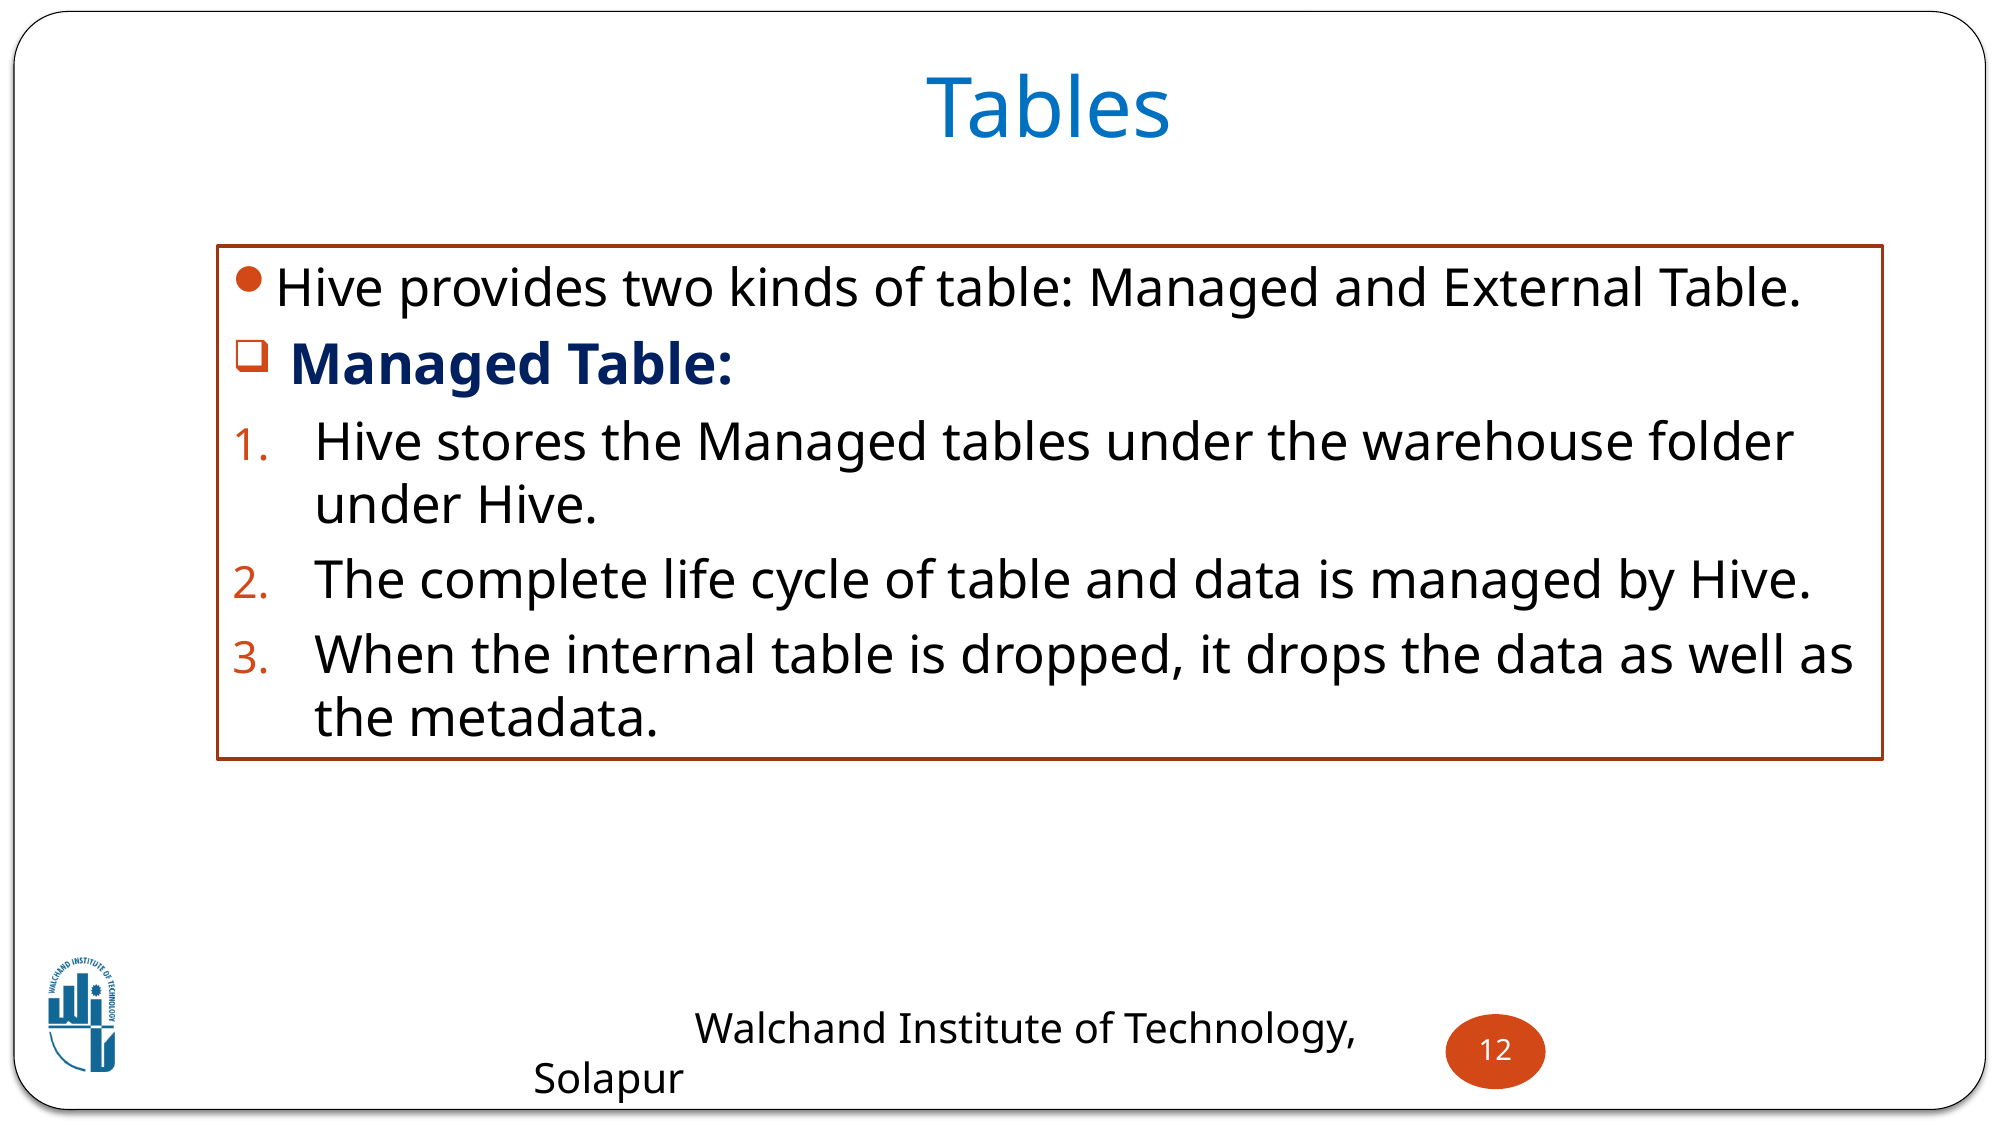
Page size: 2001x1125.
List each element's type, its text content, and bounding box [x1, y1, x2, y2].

title Tables [200, 24, 1900, 169]
list Hive provides two kinds of table: Managed and External Table. Managed Table: Hive stores the Managed tables under the warehouse folder under Hive. The complete life cycle of table and data is managed by Hive. When the internal table is dropped, it drops the data as well as the metadata. [217, 246, 1883, 759]
text_box 12 [1445, 1014, 1546, 1090]
footer Walchand Institute of Technology, Solapur [518, 1014, 1386, 1090]
picture [47, 957, 115, 1072]
